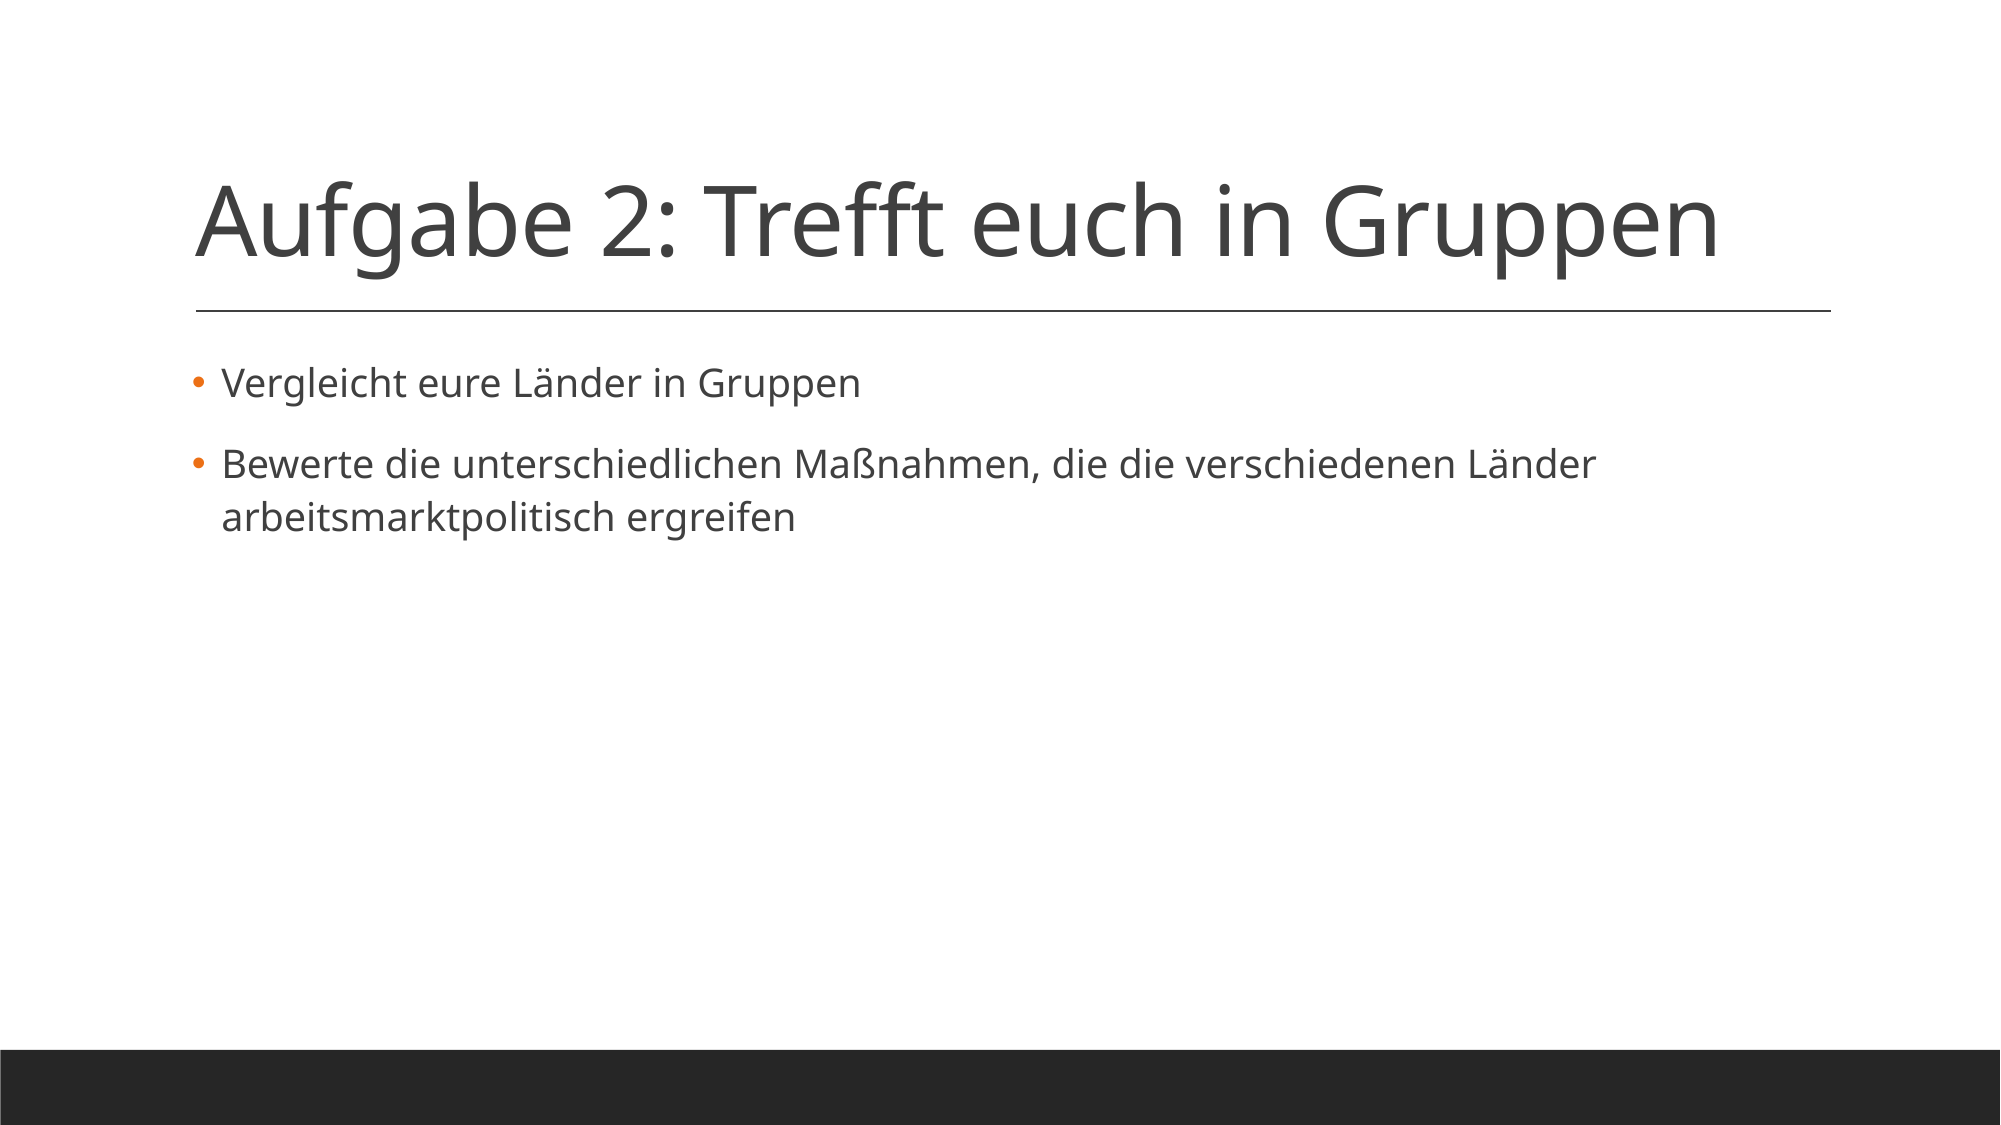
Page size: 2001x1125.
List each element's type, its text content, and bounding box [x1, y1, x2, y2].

title Aufgabe 2: Trefft euch in Gruppen [180, 47, 1830, 285]
list Vergleicht eure Länder in Gruppen Bewerte die unterschiedlichen Maßnahmen, die die verschiedenen Länder arbeitsmarktpolitisch ergreifen [180, 345, 1830, 963]
